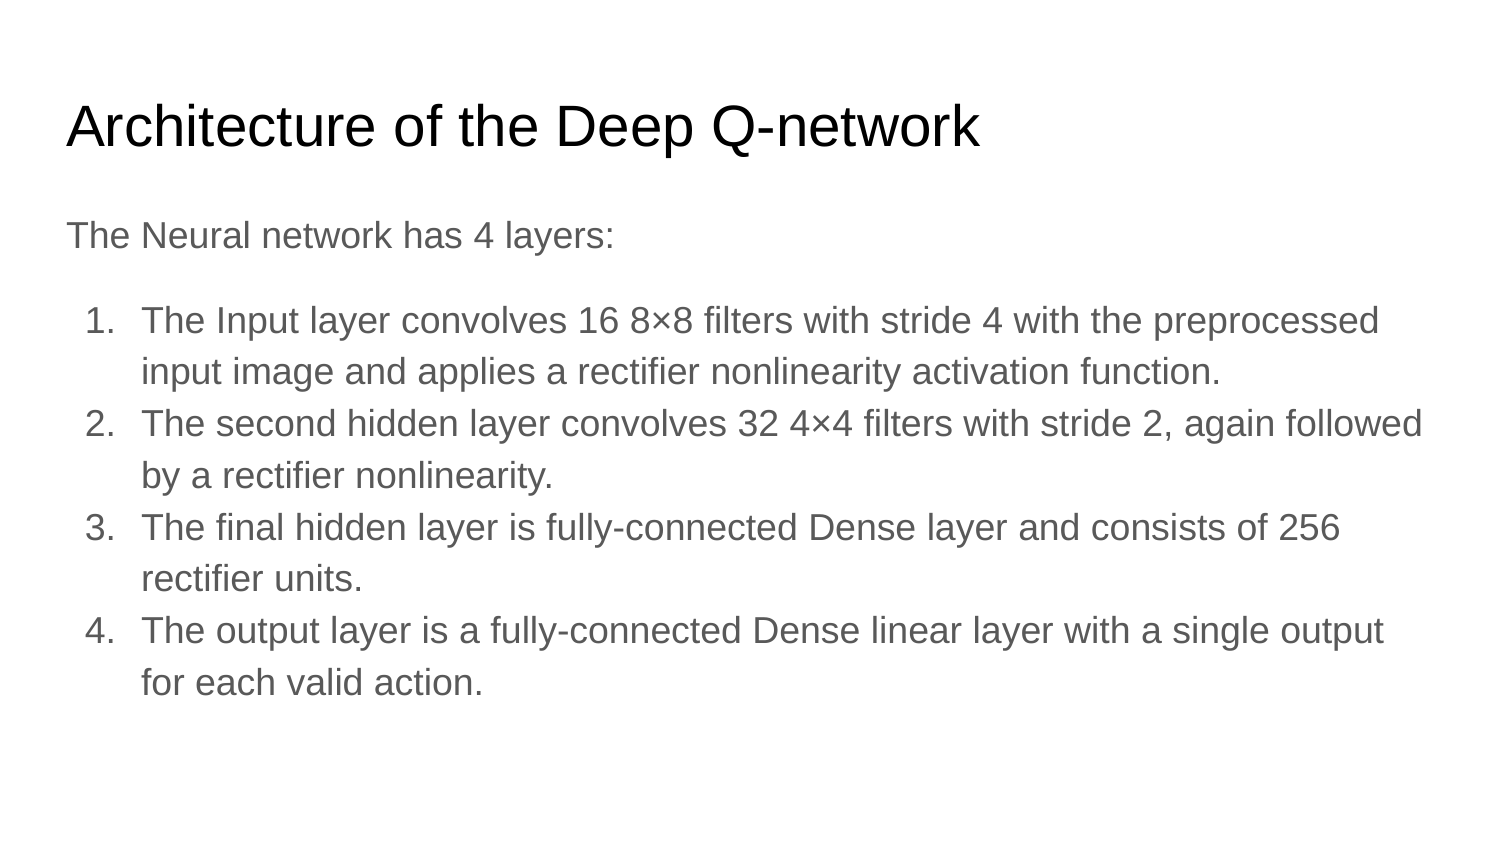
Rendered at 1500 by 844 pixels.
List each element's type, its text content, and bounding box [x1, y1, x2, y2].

list The Neural network has 4 layers: The Input layer convolves 16 8×8 filters with stride 4 with the preprocessed input image and applies a rectifier nonlinearity activation function. The second hidden layer convolves 32 4×4 filters with stride 2, again followed by a rectifier nonlinearity. The final hidden layer is fully-connected Dense layer and consists of 256 rectifier units. The output layer is a fully-connected Dense linear layer with a single output for each valid action. [51, 189, 1449, 750]
title Architecture of the Deep Q-network [51, 72, 1449, 167]
